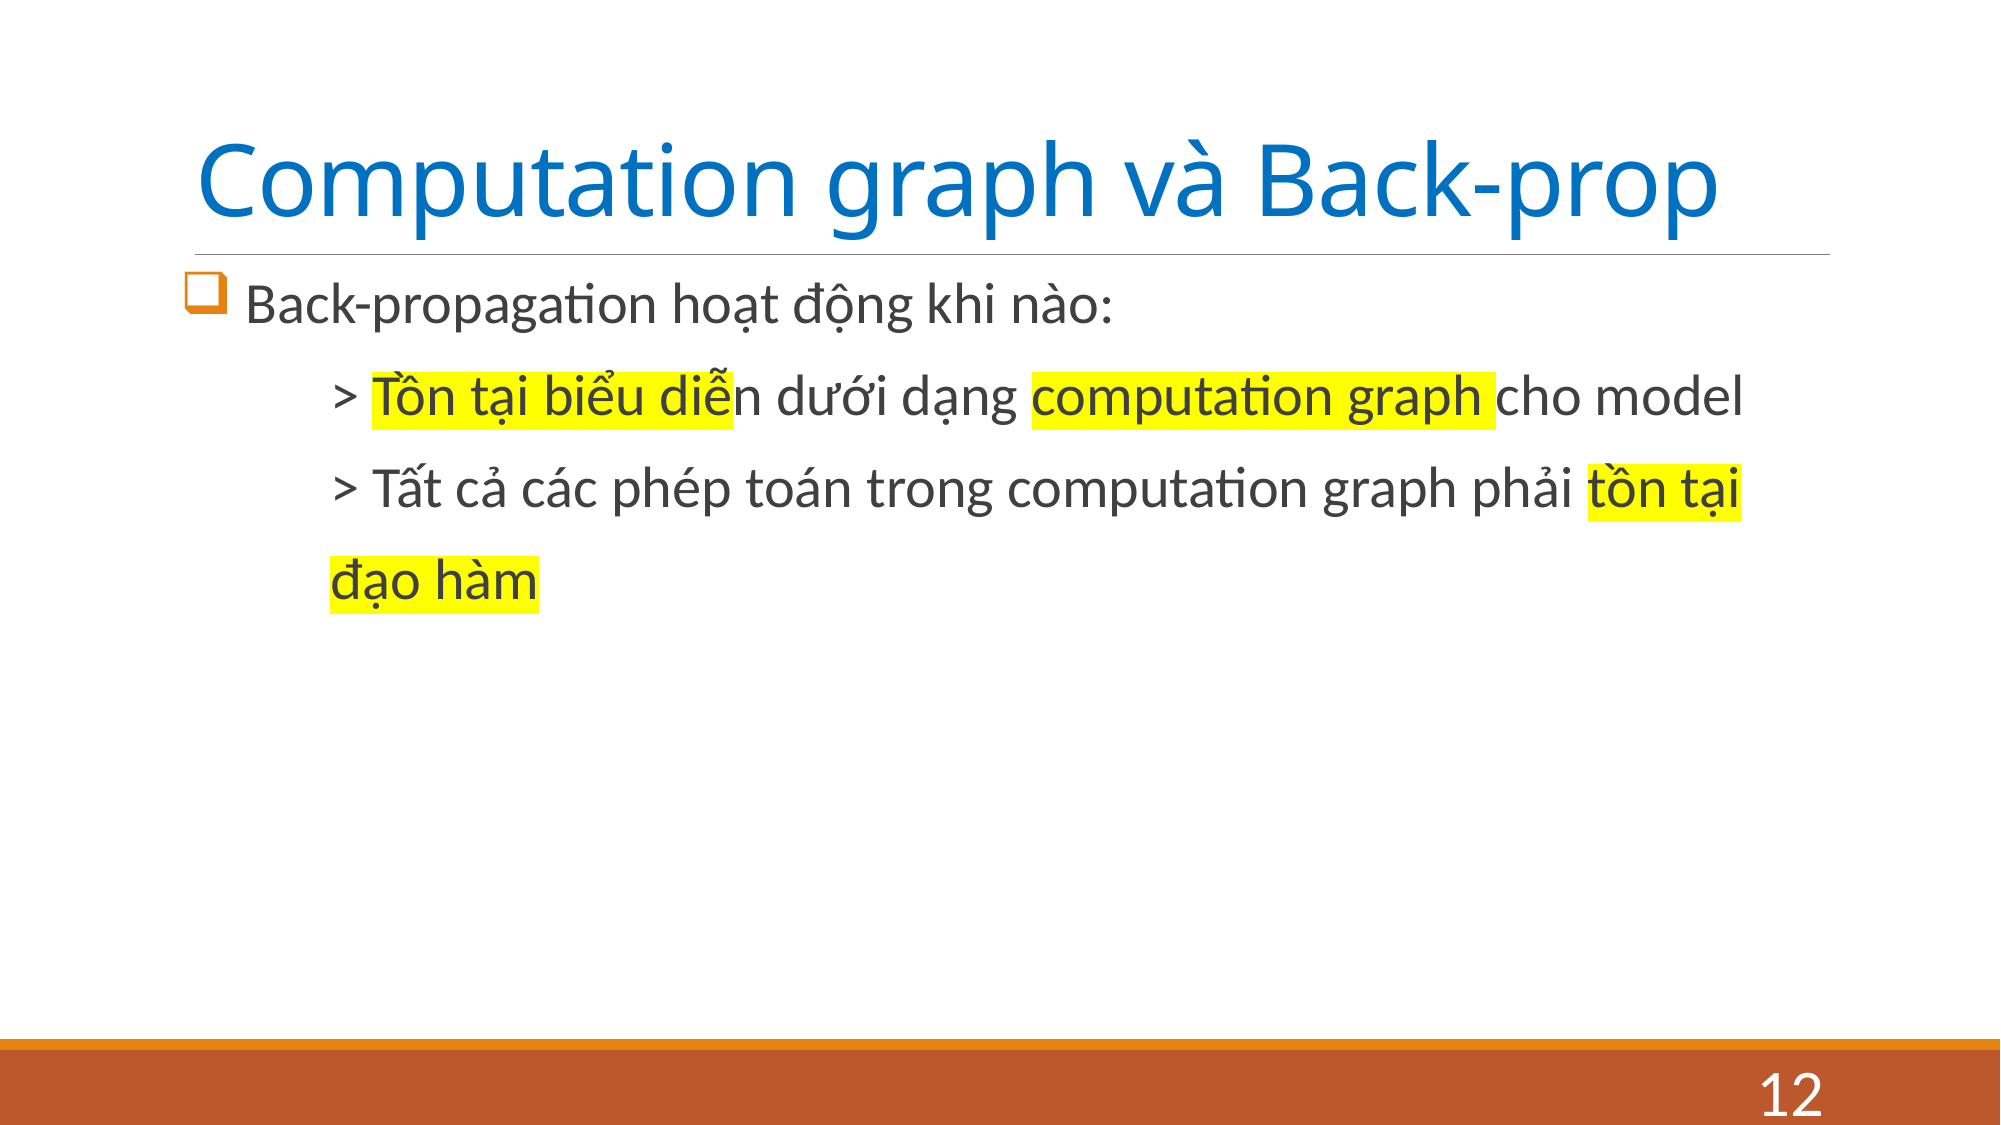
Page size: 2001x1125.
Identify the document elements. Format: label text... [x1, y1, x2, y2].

title Computation graph và Back-prop [180, 47, 1830, 244]
slide_number 12 [1624, 1059, 1840, 1120]
list Back-propagation hoạt động khi nào: > Tồn tại biểu diễn dưới dạng computation graph cho model > Tất cả các phép toán trong computation graph phải tồn tại đạo hàm [180, 265, 1830, 963]
